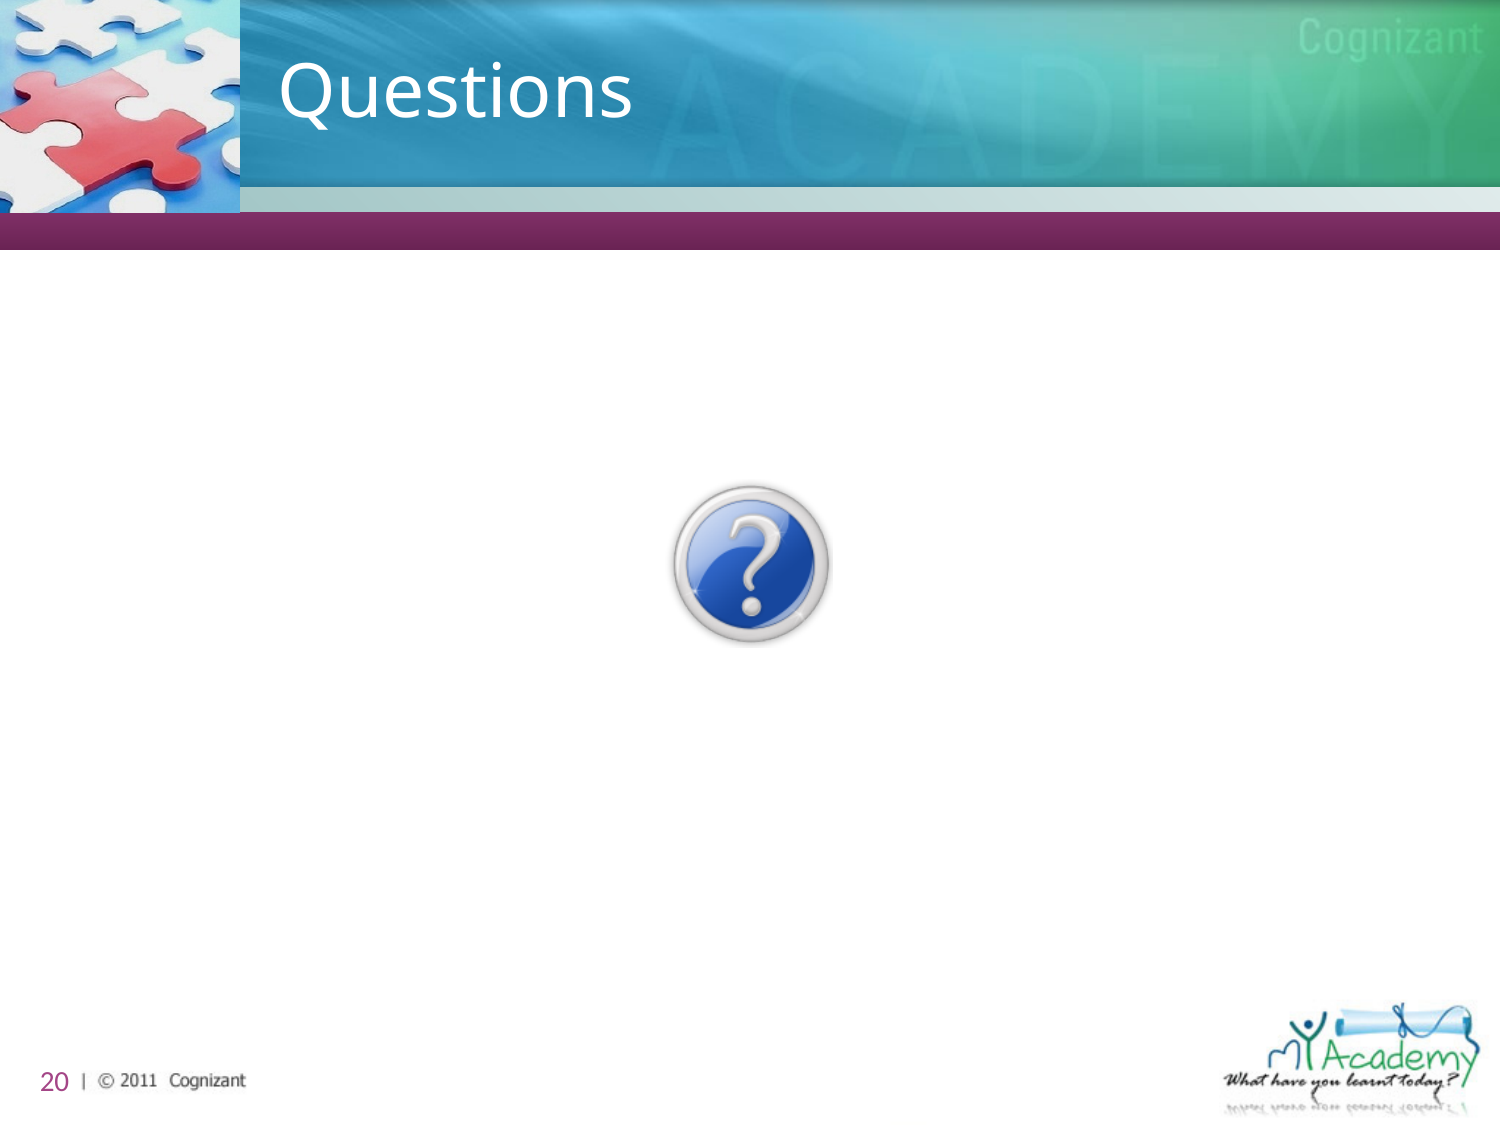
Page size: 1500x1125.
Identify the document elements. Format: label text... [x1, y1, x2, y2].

slide_number 20 [24, 1054, 100, 1100]
picture [0, 250, 1500, 1125]
title Questions [262, 0, 1500, 175]
picture [0, 0, 1500, 213]
